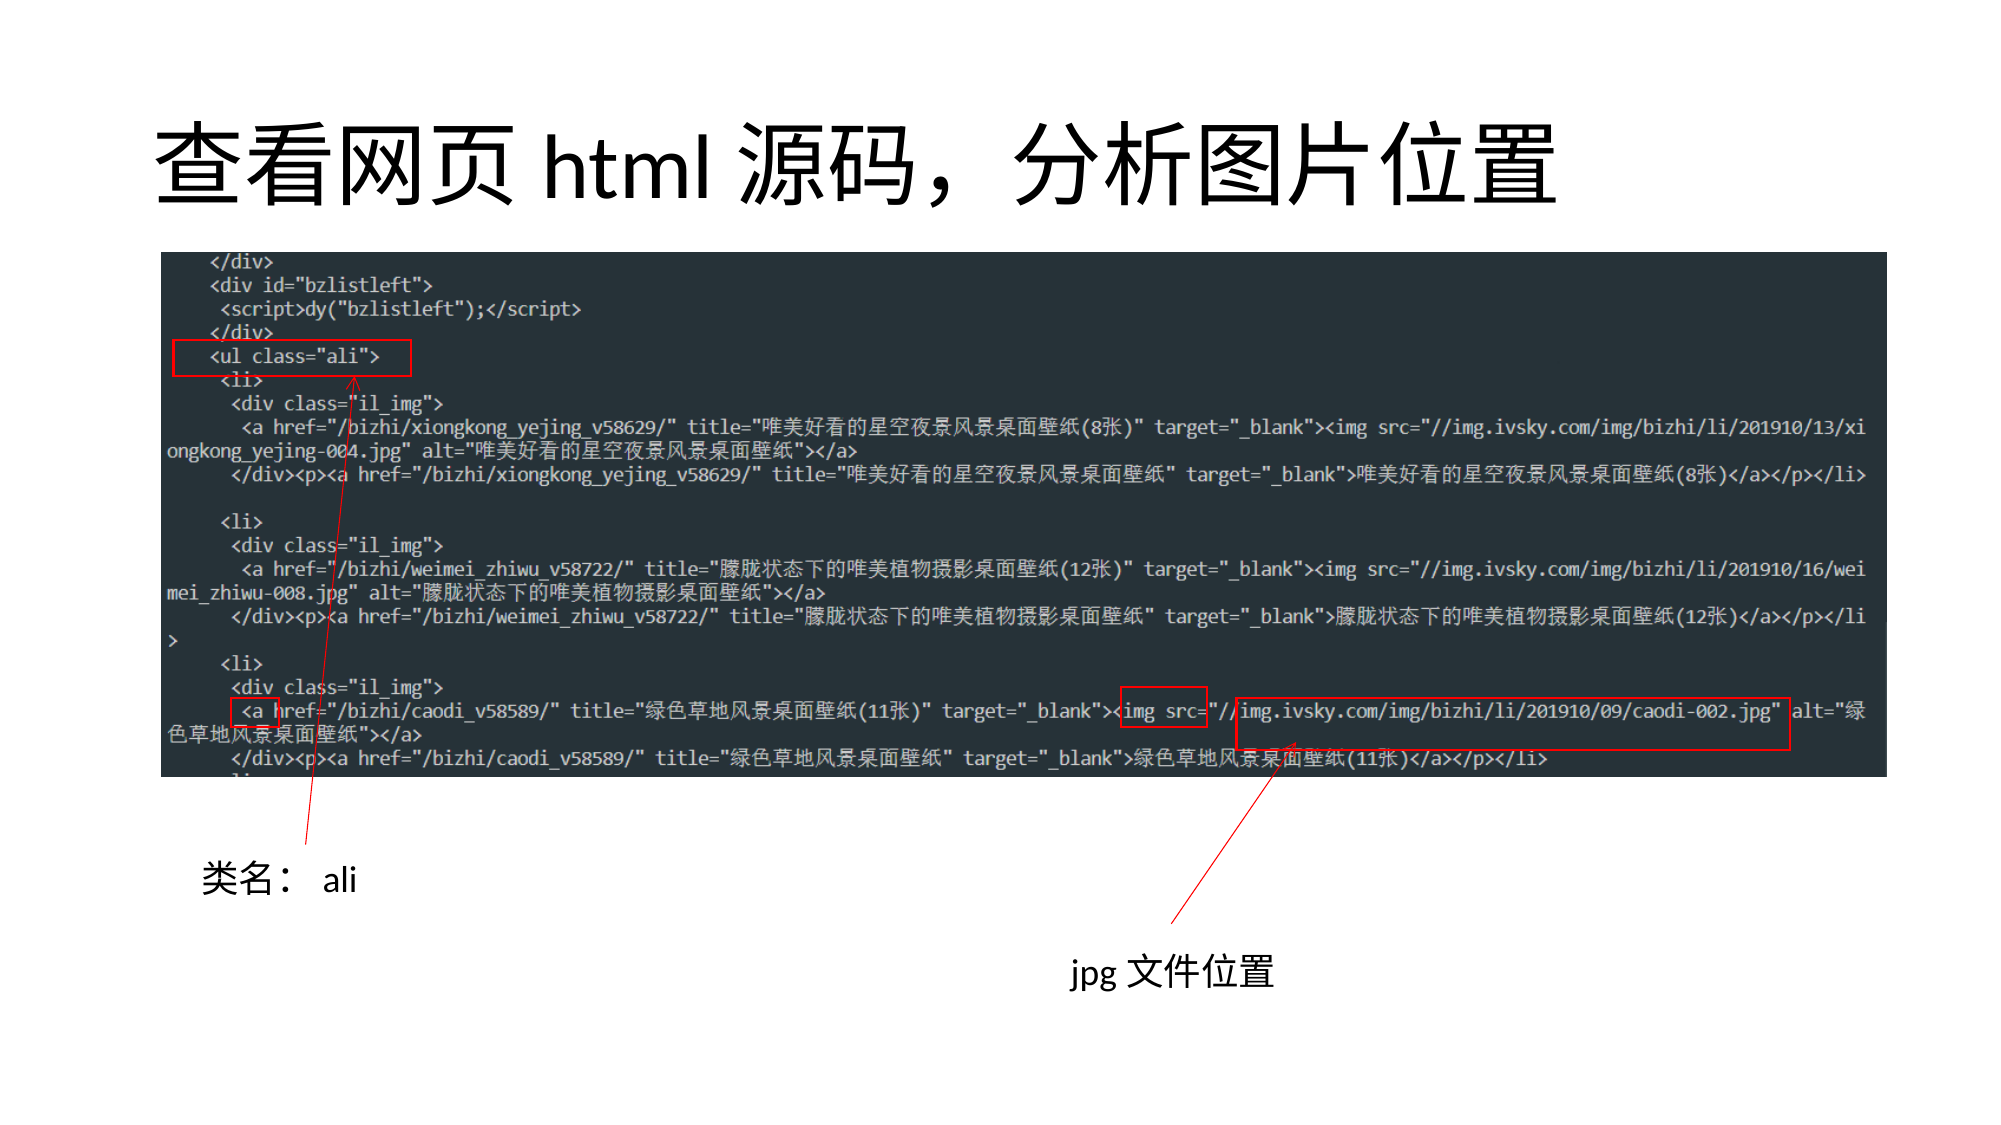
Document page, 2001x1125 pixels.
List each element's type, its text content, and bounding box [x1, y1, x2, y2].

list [161, 252, 1887, 777]
text_box 类名：ali [186, 847, 475, 908]
text_box jpg文件位置 [1055, 940, 1786, 1001]
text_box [1171, 741, 1297, 924]
title 查看网页html源码，分析图片位置 [137, 59, 1863, 278]
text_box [305, 375, 355, 845]
